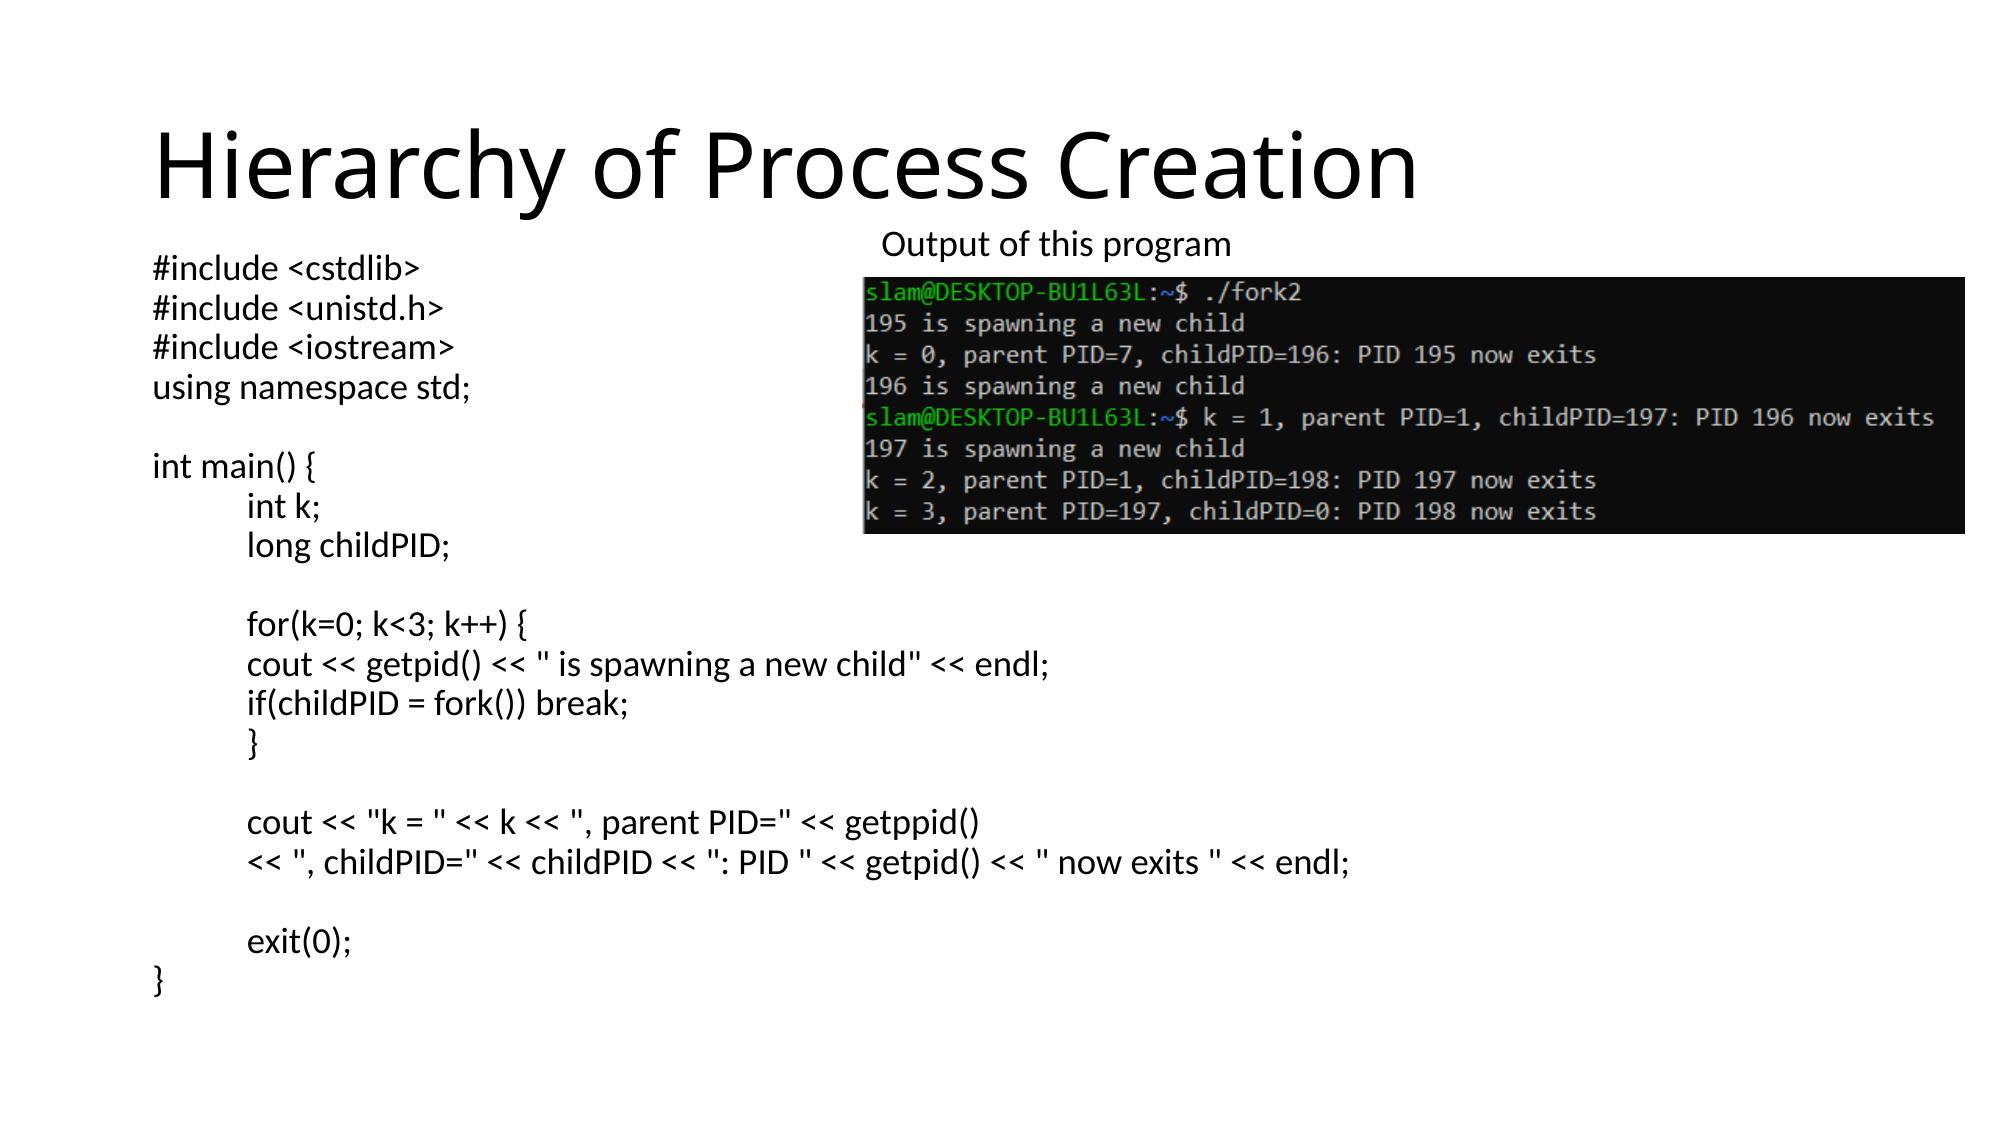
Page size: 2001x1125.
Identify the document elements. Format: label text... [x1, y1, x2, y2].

list #include <cstdlib> #include <unistd.h> #include <iostream> using namespace std; int main() { int k; long childPID; for(k=0; k<3; k++) { cout << getpid() << " is spawning a new child" << endl; if(childPID = fork()) break; } cout << "k = " << k << ", parent PID=" << getppid() << ", childPID=" << childPID << ": PID " << getpid() << " now exits " << endl; exit(0); } [137, 241, 1863, 1014]
text_box Output of this program [866, 212, 1261, 272]
title Hierarchy of Process Creation [137, 59, 1863, 241]
picture [862, 277, 1965, 534]
